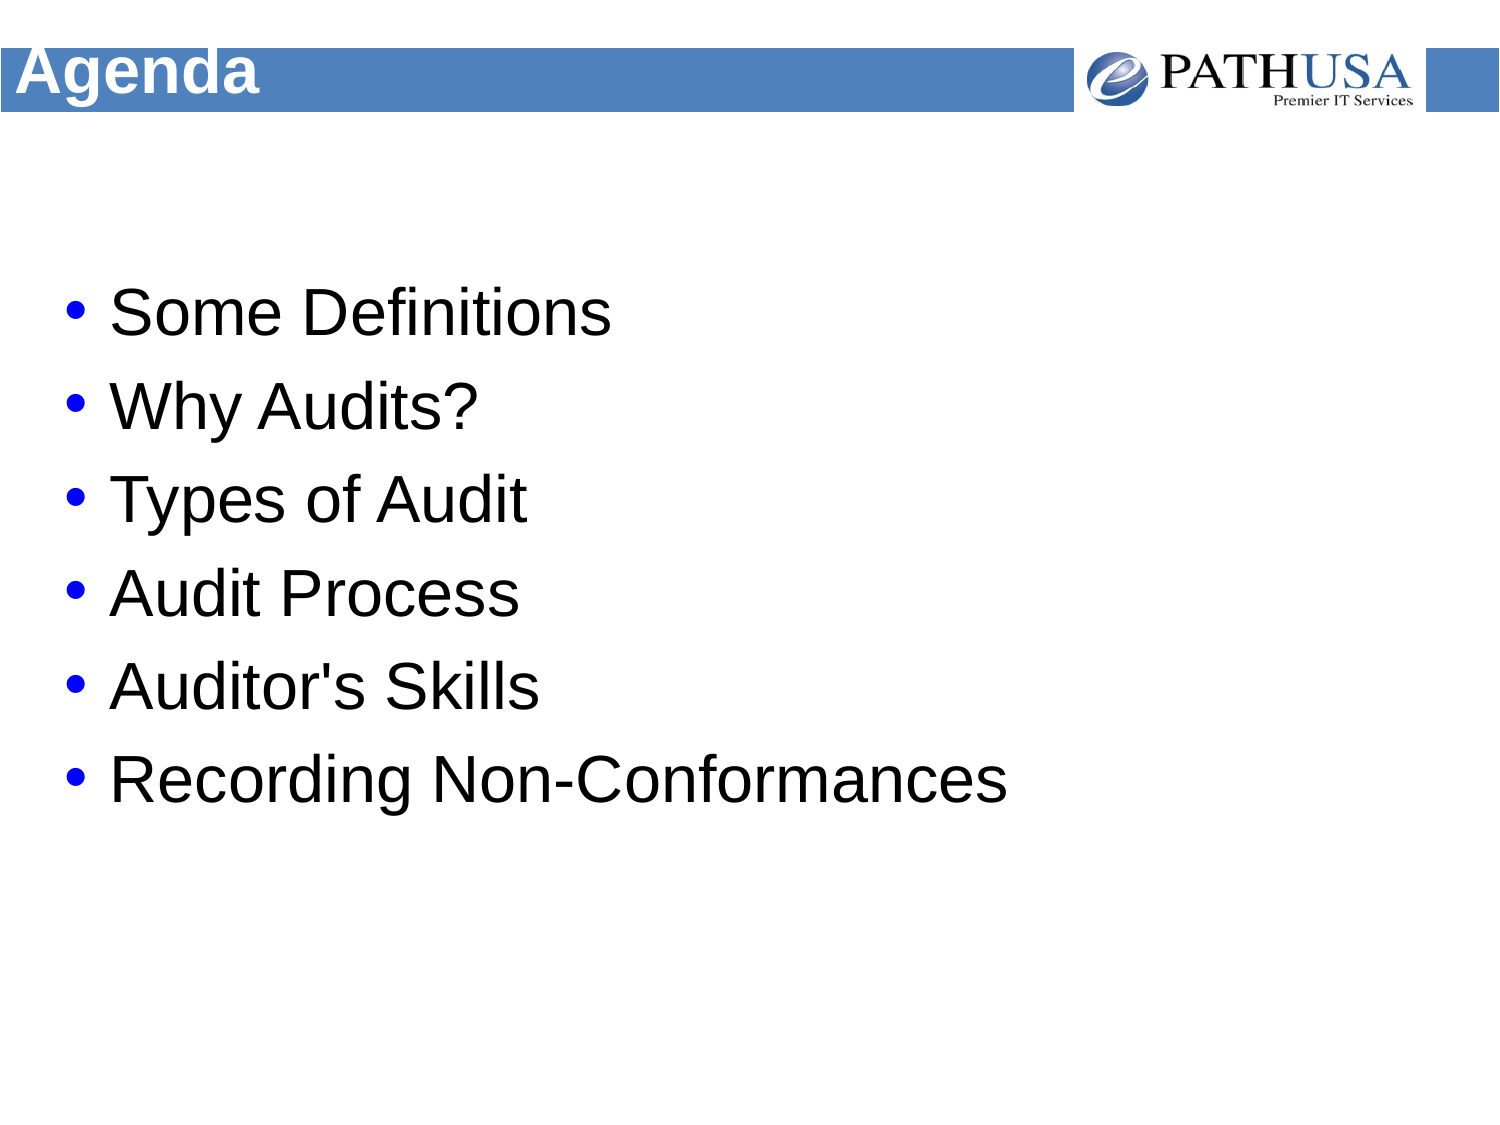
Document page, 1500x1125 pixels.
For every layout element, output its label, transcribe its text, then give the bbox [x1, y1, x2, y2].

title Agenda [0, 12, 1400, 122]
picture [1400, 52, 1413, 106]
list Some Definitions Why Audits? Types of Audit Audit Process Auditor's Skills Recording Non-Conformances [50, 261, 1450, 1025]
